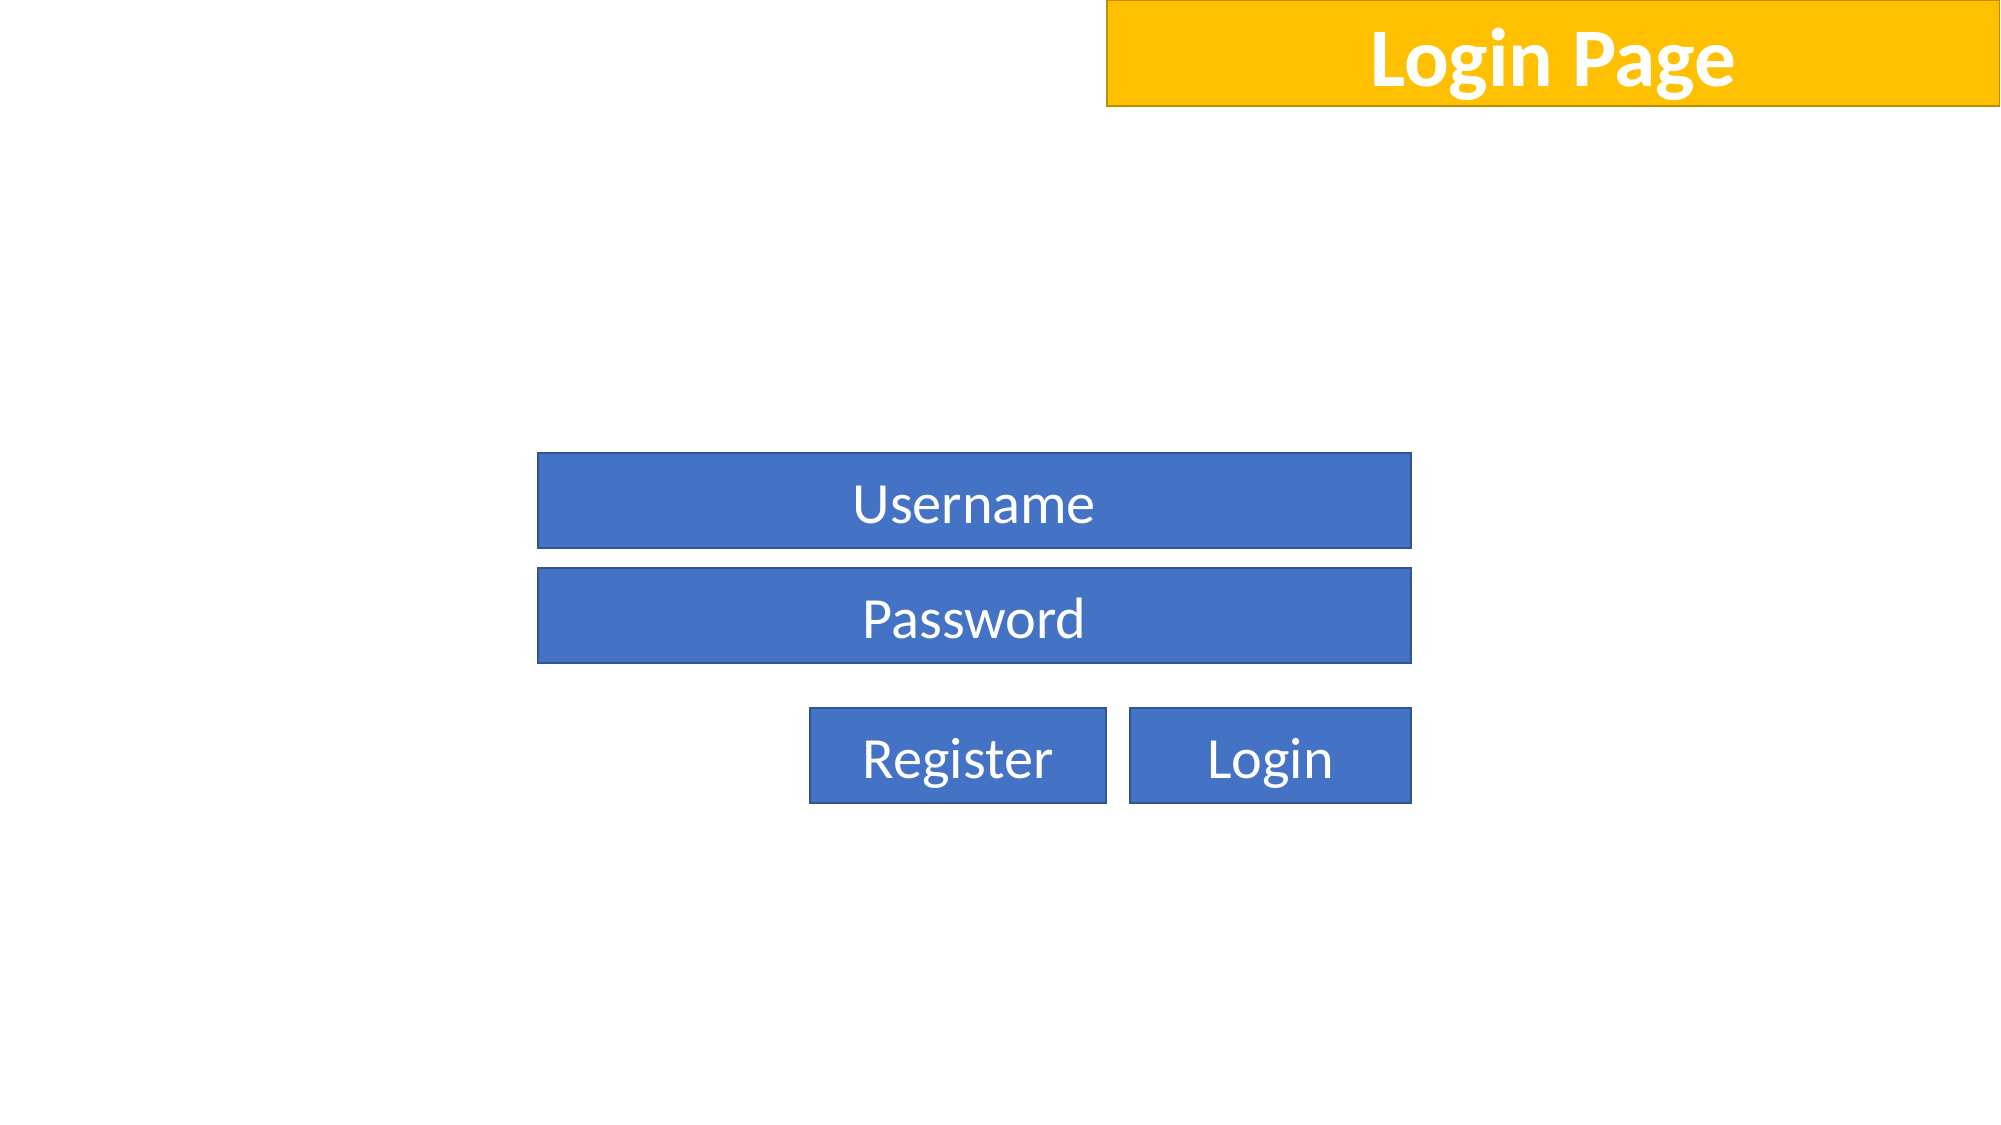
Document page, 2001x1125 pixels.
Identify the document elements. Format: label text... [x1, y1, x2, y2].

text_box Login [1129, 707, 1412, 804]
text_box Password [537, 567, 1412, 664]
text_box Register [809, 707, 1107, 804]
text_box Username [537, 452, 1412, 549]
text_box Login Page [1106, 0, 2000, 107]
